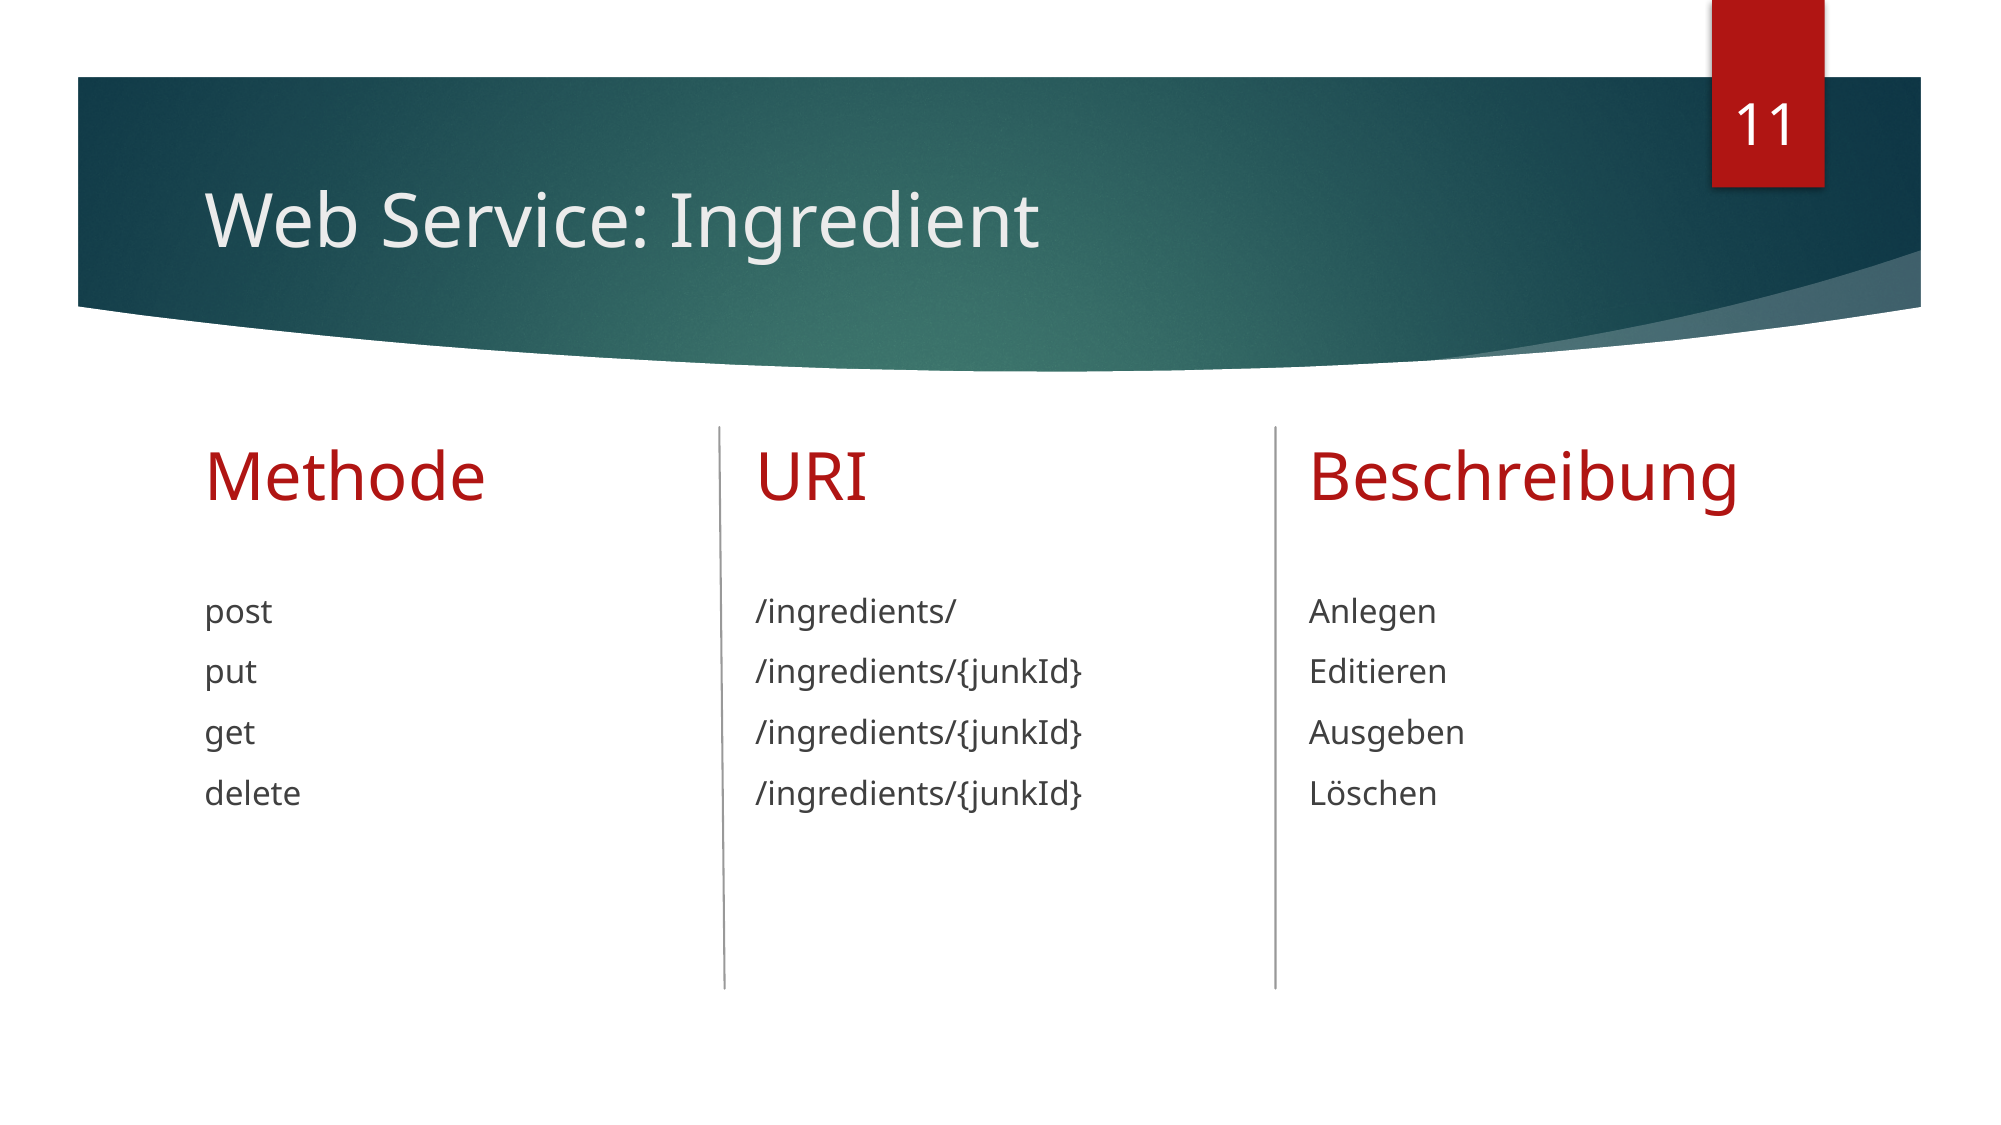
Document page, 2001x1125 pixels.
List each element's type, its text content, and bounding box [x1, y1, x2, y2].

list Anlegen Editieren Ausgeben Löschen [1293, 521, 1813, 989]
list Beschreibung [1293, 425, 1813, 521]
slide_number 11 [1698, 48, 1836, 175]
title Web Service: Ingredient [189, 159, 1638, 276]
list post put get delete [189, 521, 703, 989]
list URI [740, 427, 1257, 521]
list /ingredients/ /ingredients/{junkId} /ingredients/{junkId} /ingredients/{junkId} [740, 521, 1257, 989]
list Methode [189, 427, 703, 521]
